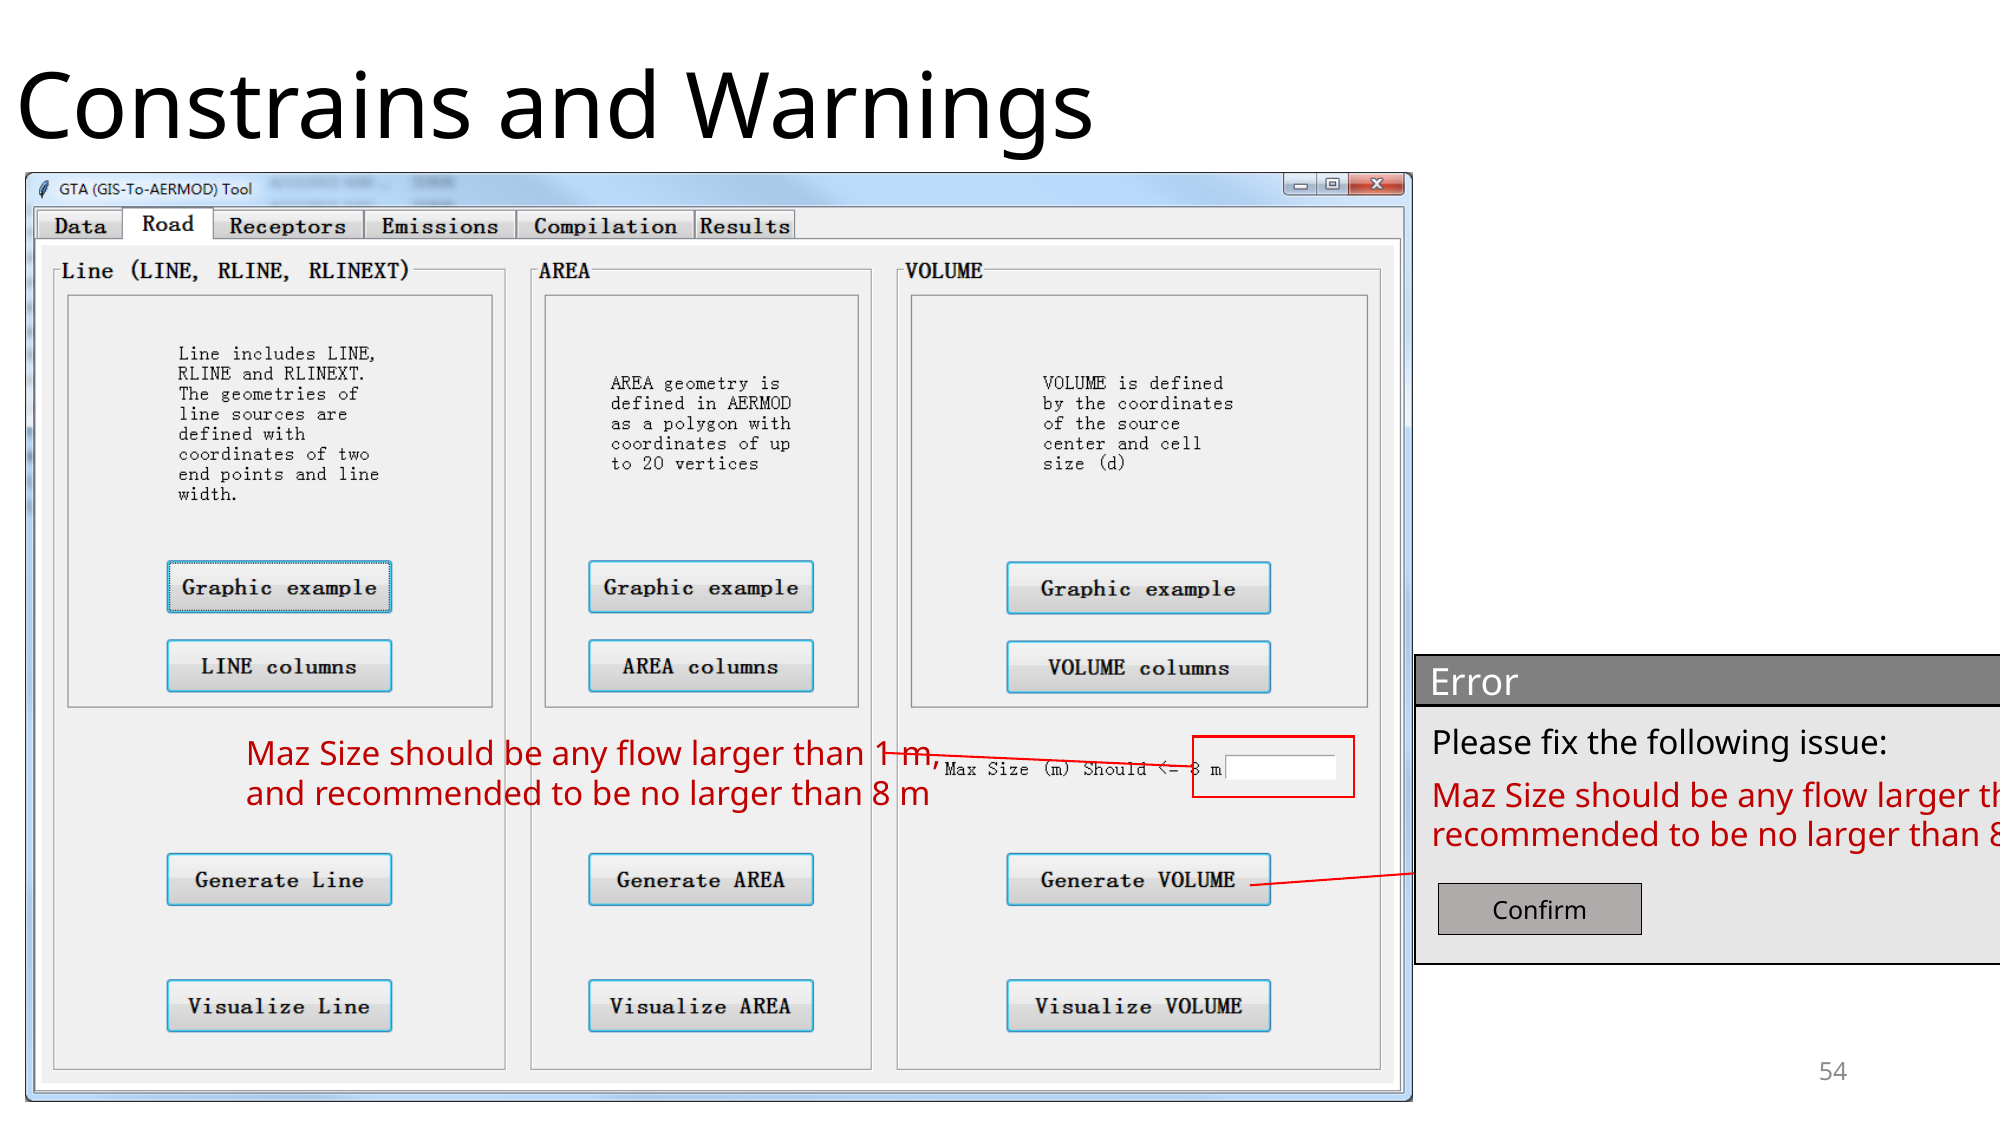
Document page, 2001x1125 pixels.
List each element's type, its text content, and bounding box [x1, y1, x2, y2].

title Constrains and Warnings [0, 0, 1725, 218]
slide_number 54 [1413, 1042, 1863, 1103]
picture [25, 172, 1413, 1103]
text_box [1414, 655, 2000, 964]
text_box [1249, 873, 1415, 886]
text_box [884, 752, 1193, 767]
